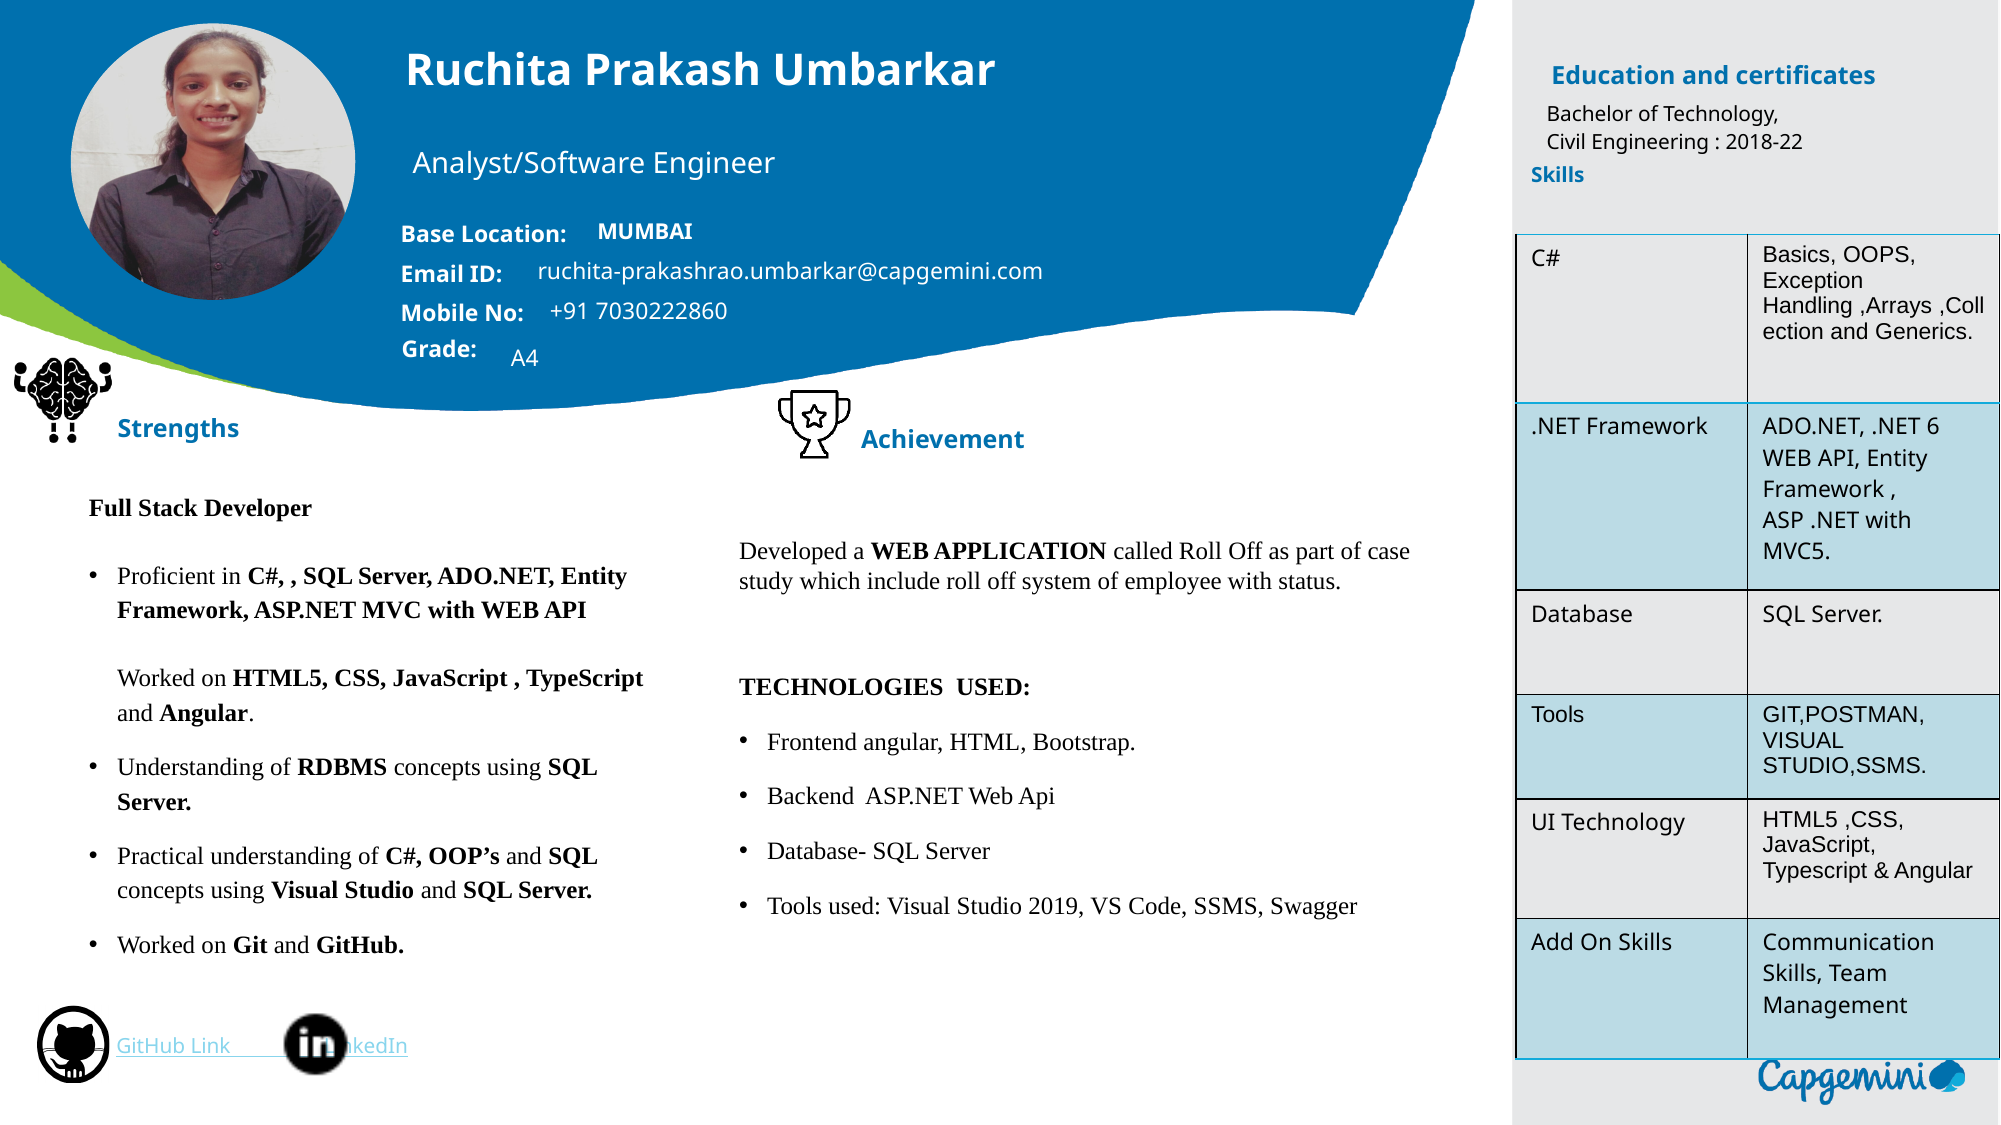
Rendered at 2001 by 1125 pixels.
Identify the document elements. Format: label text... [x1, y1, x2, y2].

table_cell Tools [1517, 695, 1747, 798]
list Ruchita Prakash Umbarkar [404, 47, 1426, 98]
table_header C# [1517, 235, 1747, 402]
picture [0, 0, 1998, 1125]
list ruchita-prakashrao.umbarkar@capgemini.com [537, 260, 1252, 268]
table_cell Communication Skills, Team Management [1748, 919, 1999, 1058]
table_cell GIT,POSTMAN, VISUAL STUDIO,SSMS. [1748, 695, 1999, 798]
table_header Basics, OOPS, Exception Handling ,Arrays ,Collection and Generics. [1748, 235, 1999, 402]
table_cell Database [1517, 591, 1747, 694]
table_cell UI Technology [1517, 800, 1747, 918]
list Full Stack Developer Proficient in C#, , SQL Server, ADO.NET, Entity Framework, ASP.NET MVC with WEB API Worked on HTML5, CSS, JavaScript , TypeScript and Angular. Understanding of RDBMS concepts using SQL Server. Practical understanding of C#, OOP’s and SQL concepts using Visual Studio and SQL Server. Worked on Git and GitHub. GitHub Link LinkedIn [88, 487, 671, 976]
text_box Bachelor of Technology, Civil Engineering : 2018-22 [1531, 89, 2000, 161]
list Analyst/Software Engineer [404, 124, 1399, 178]
list Developed a WEB APPLICATION called Roll Off as part of case study which include roll off system of employee with status. TECHNOLOGIES USED: Frontend angular, HTML, Bootstrap. Backend ASP.NET Web Api Database- SQL Server Tools used: Visual Studio 2019, VS Code, SSMS, Swagger [739, 534, 1426, 618]
table_cell ADO.NET, .NET 6 WEB API, Entity Framework , ASP .NET with MVC5. [1748, 404, 1999, 589]
table_cell SQL Server. [1748, 591, 1999, 694]
text_box MUMBAI [582, 209, 867, 252]
text_box A4 [510, 316, 902, 388]
table_cell .NET Framework [1517, 404, 1747, 589]
table_cell HTML5 ,CSS, JavaScript, Typescript & Angular [1748, 800, 1999, 918]
text_box Skills [1516, 154, 1670, 195]
list +91 7030222860 [549, 299, 941, 355]
table_cell Add On Skills [1517, 919, 1747, 1058]
